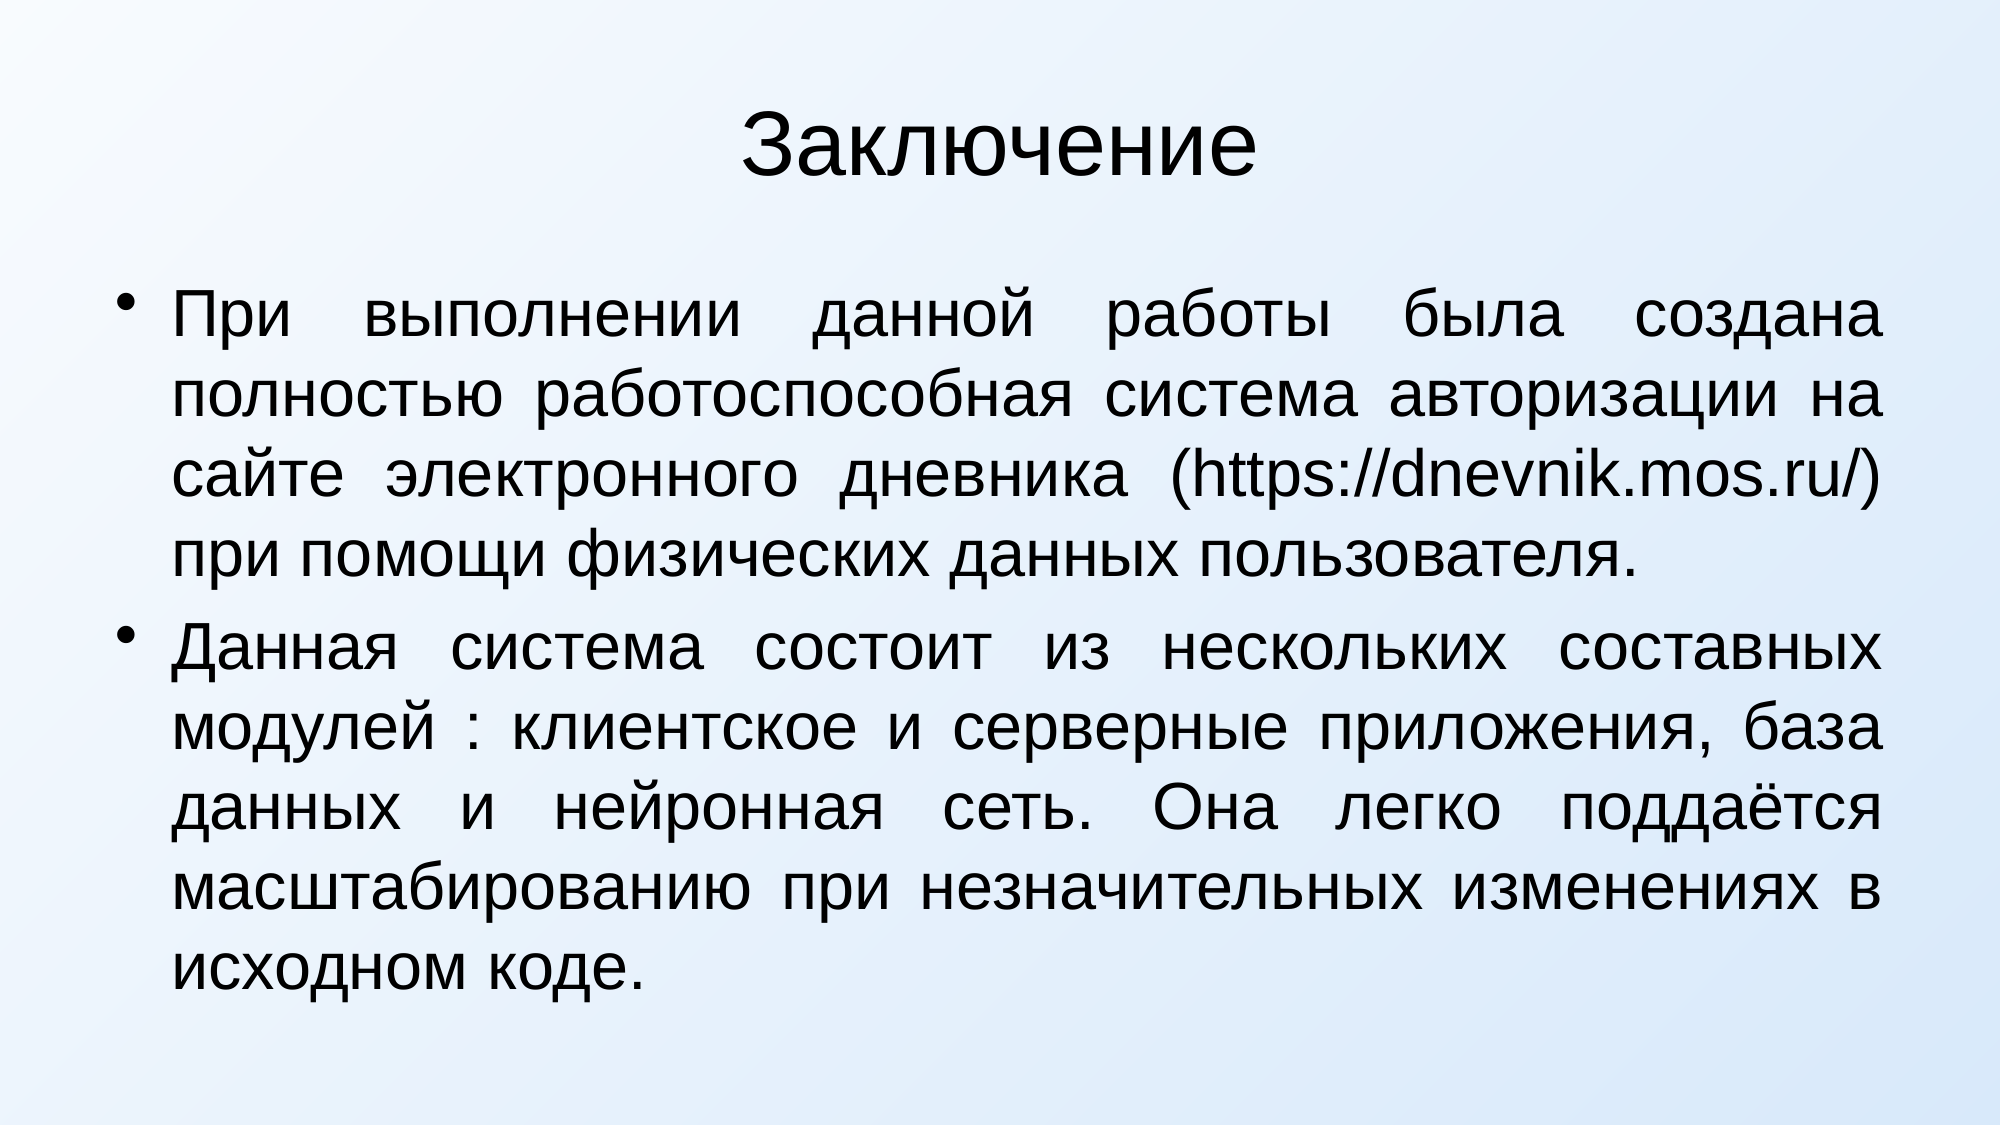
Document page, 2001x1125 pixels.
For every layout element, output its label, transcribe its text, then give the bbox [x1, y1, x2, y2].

list При выполнении данной работы была создана полностью работоспособная система авторизации на сайте электронного дневника (https://dnevnik.mos.ru/) при помощи физических данных пользователя. Данная система состоит из нескольких составных модулей : клиентское и серверные приложения, база данных и нейронная сеть. Она легко поддаётся масштабированию при незначительных изменениях в исходном коде. [99, 262, 1901, 1006]
title Заключение [99, 44, 1901, 233]
